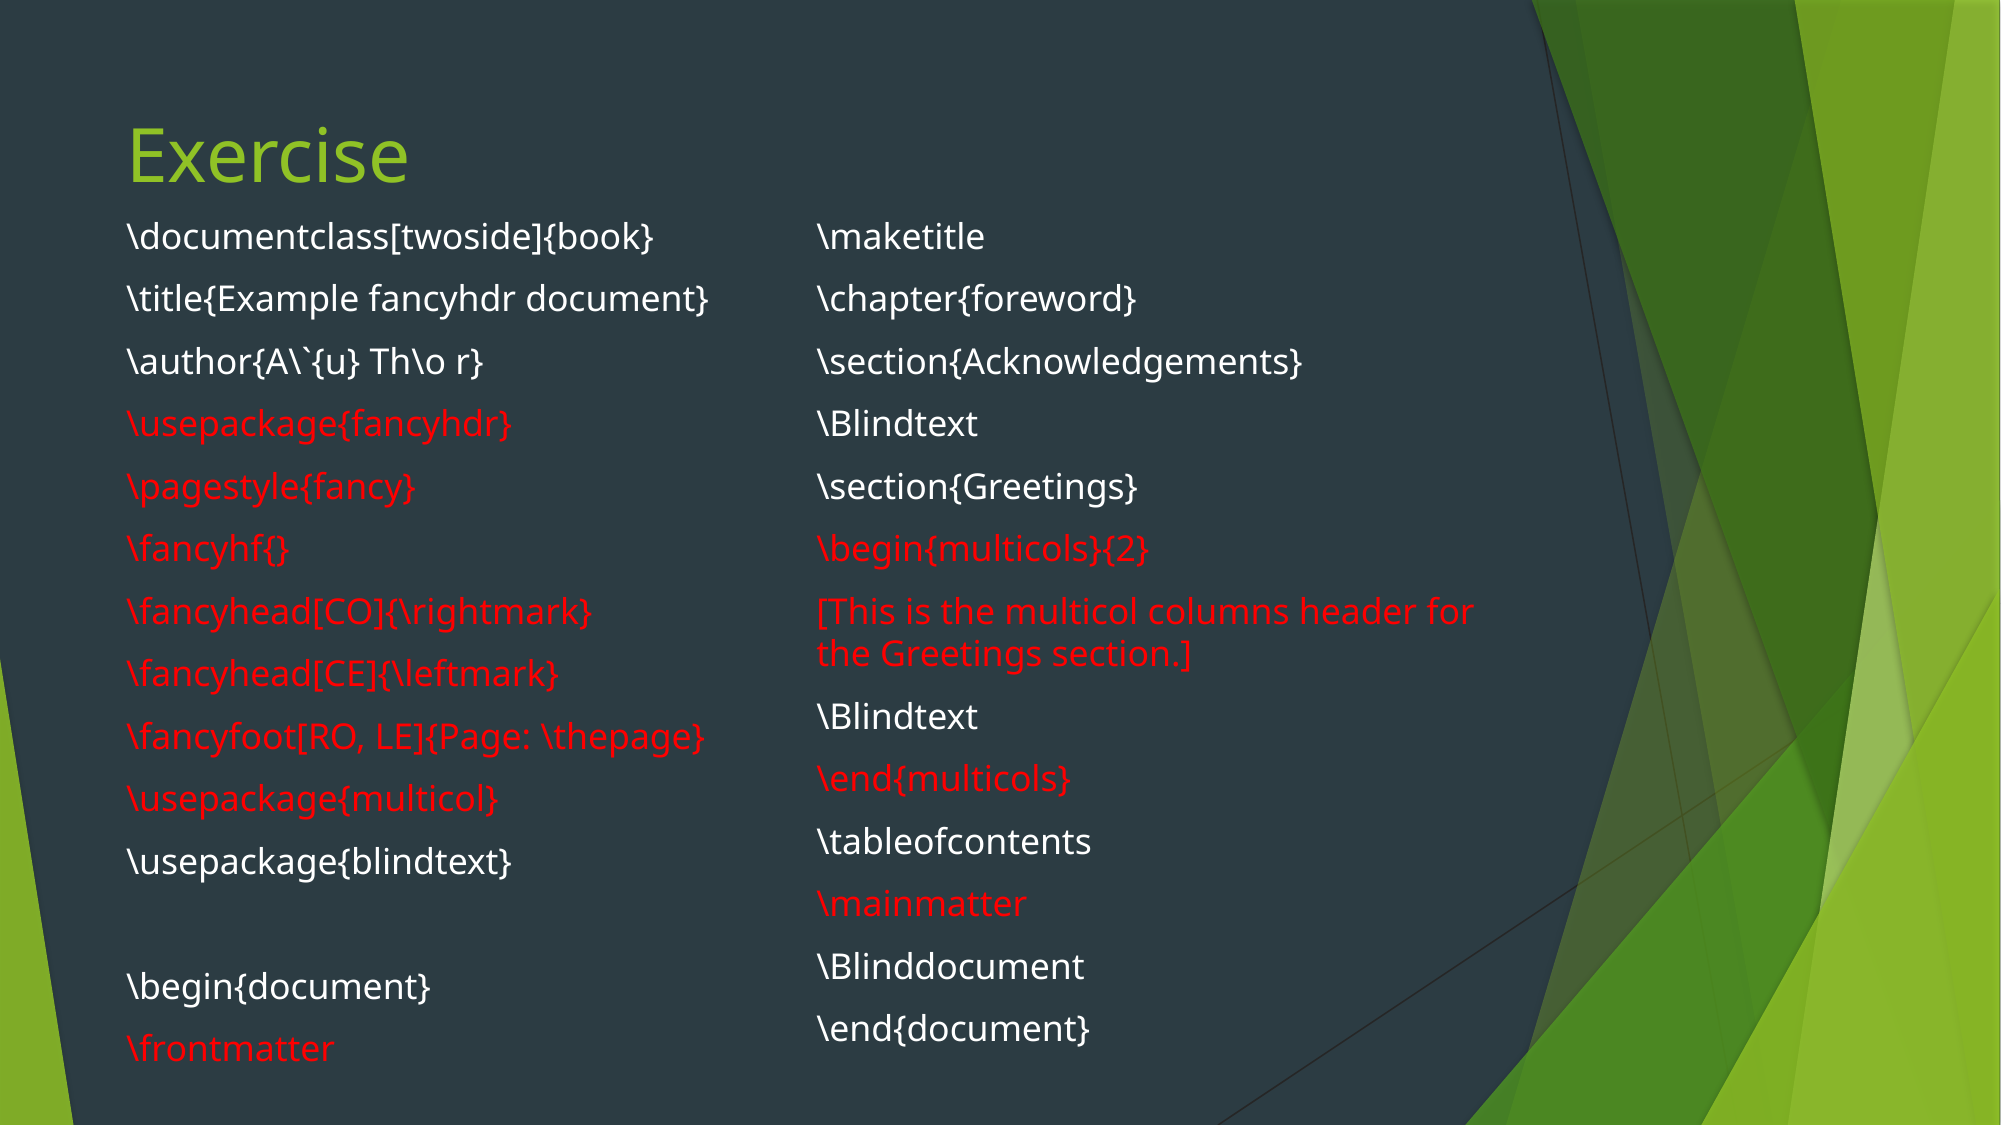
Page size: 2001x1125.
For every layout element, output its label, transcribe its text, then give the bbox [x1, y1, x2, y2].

list \documentclass[twoside]{book} \title{Example fancyhdr document} \author{A\`{u} Th\o r} \usepackage{fancyhdr} \pagestyle{fancy} \fancyhf{} \fancyhead[CO]{\rightmark} \fancyhead[CE]{\leftmark} \fancyfoot[RO, LE]{Page: \thepage} \usepackage{multicol} \usepackage{blindtext} \begin{document} \frontmatter \maketitle \chapter{foreword} \section{Acknowledgements} \Blindtext \section{Greetings} \begin{multicols}{2} [This is the multicol columns header for the Greetings section.] \Blindtext \end{multicols} \tableofcontents \mainmatter \Blinddocument \end{document} [111, 206, 1522, 1102]
title Exercise [111, 99, 1522, 206]
